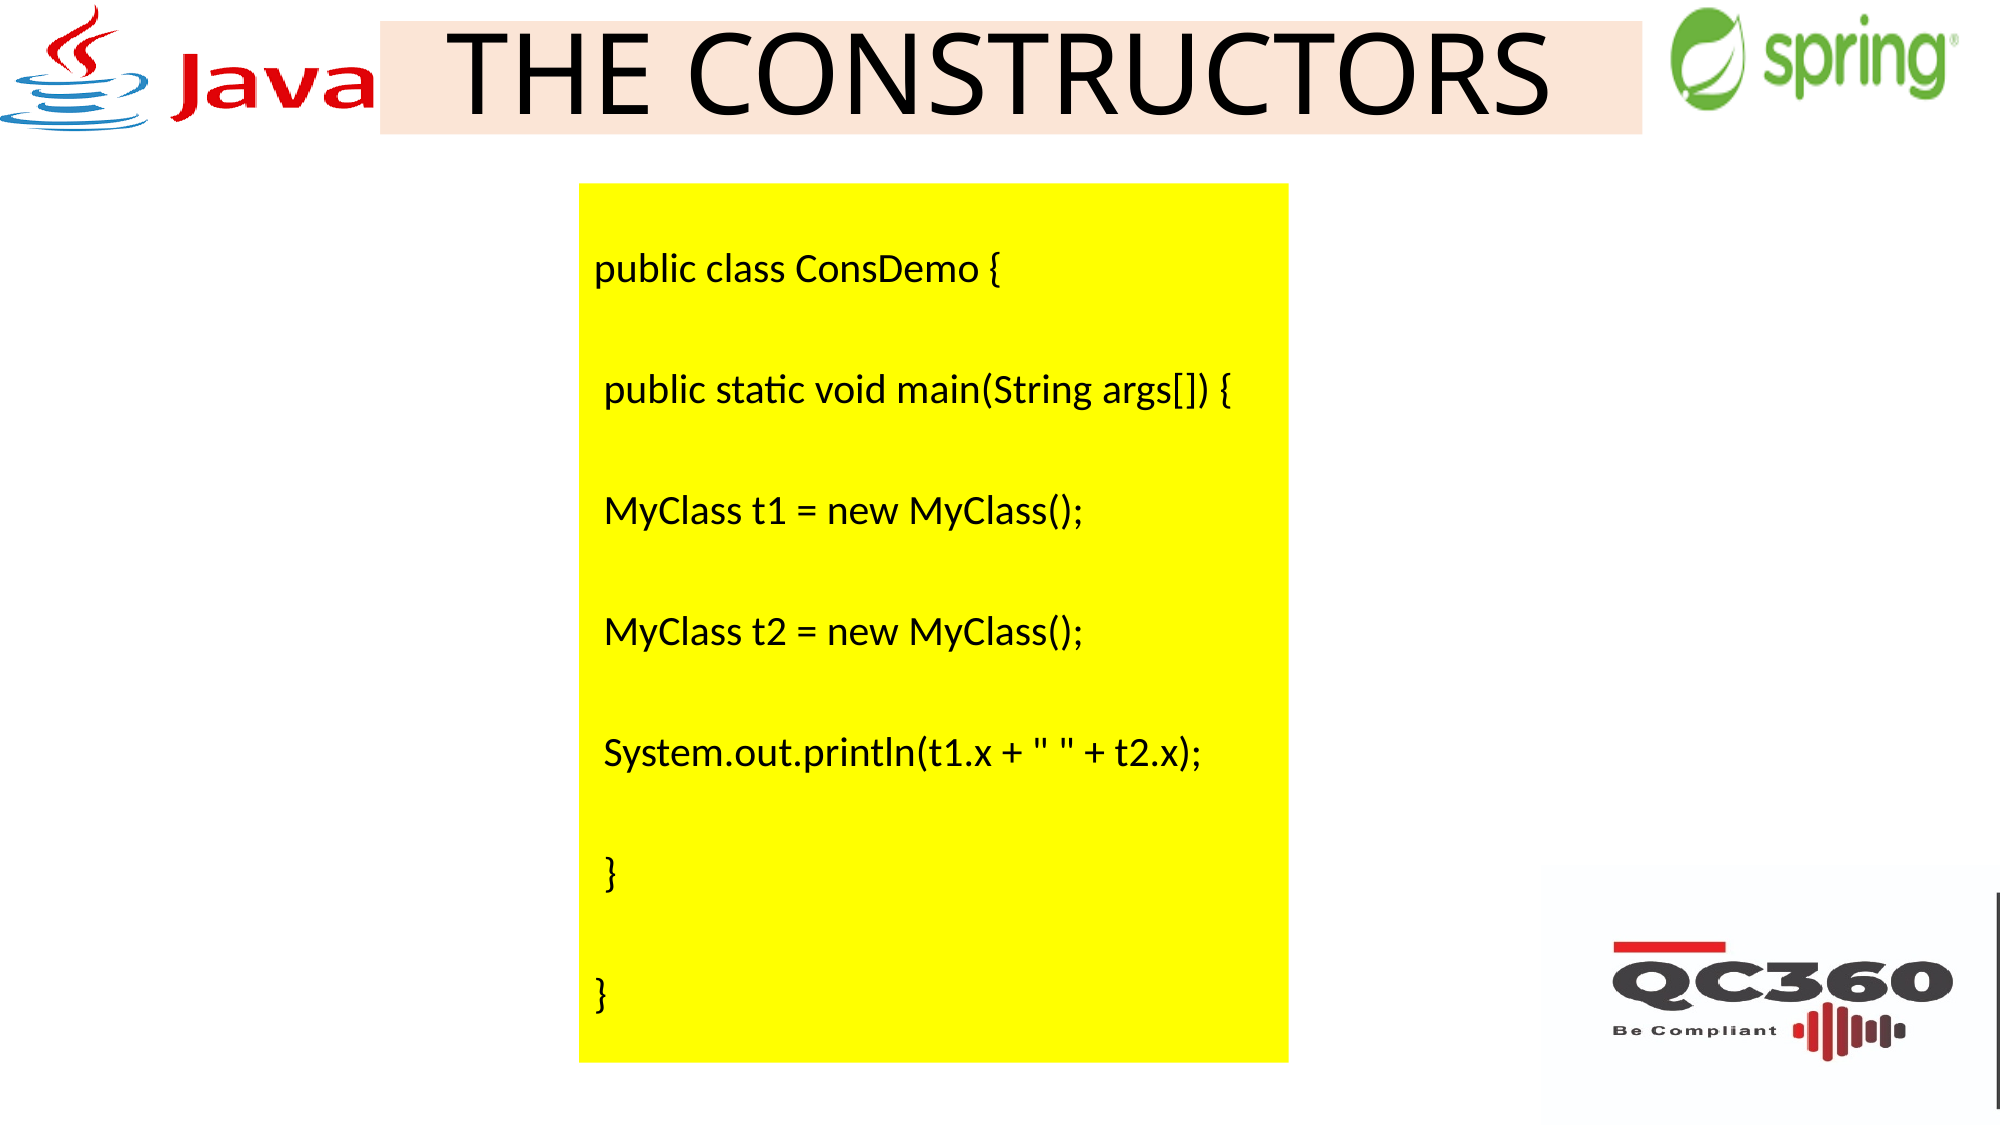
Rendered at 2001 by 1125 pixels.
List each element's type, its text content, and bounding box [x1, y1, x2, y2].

picture [0, 0, 381, 135]
title THE CONSTRUCTORS [381, 21, 1642, 135]
picture [1642, 0, 1994, 135]
list public class ConsDemo { public static void main(String args[]) { MyClass t1 = new MyClass(); MyClass t2 = new MyClass(); System.out.println(t1.x + " " + t2.x); } } [579, 183, 1289, 1063]
picture [1541, 865, 2000, 1125]
